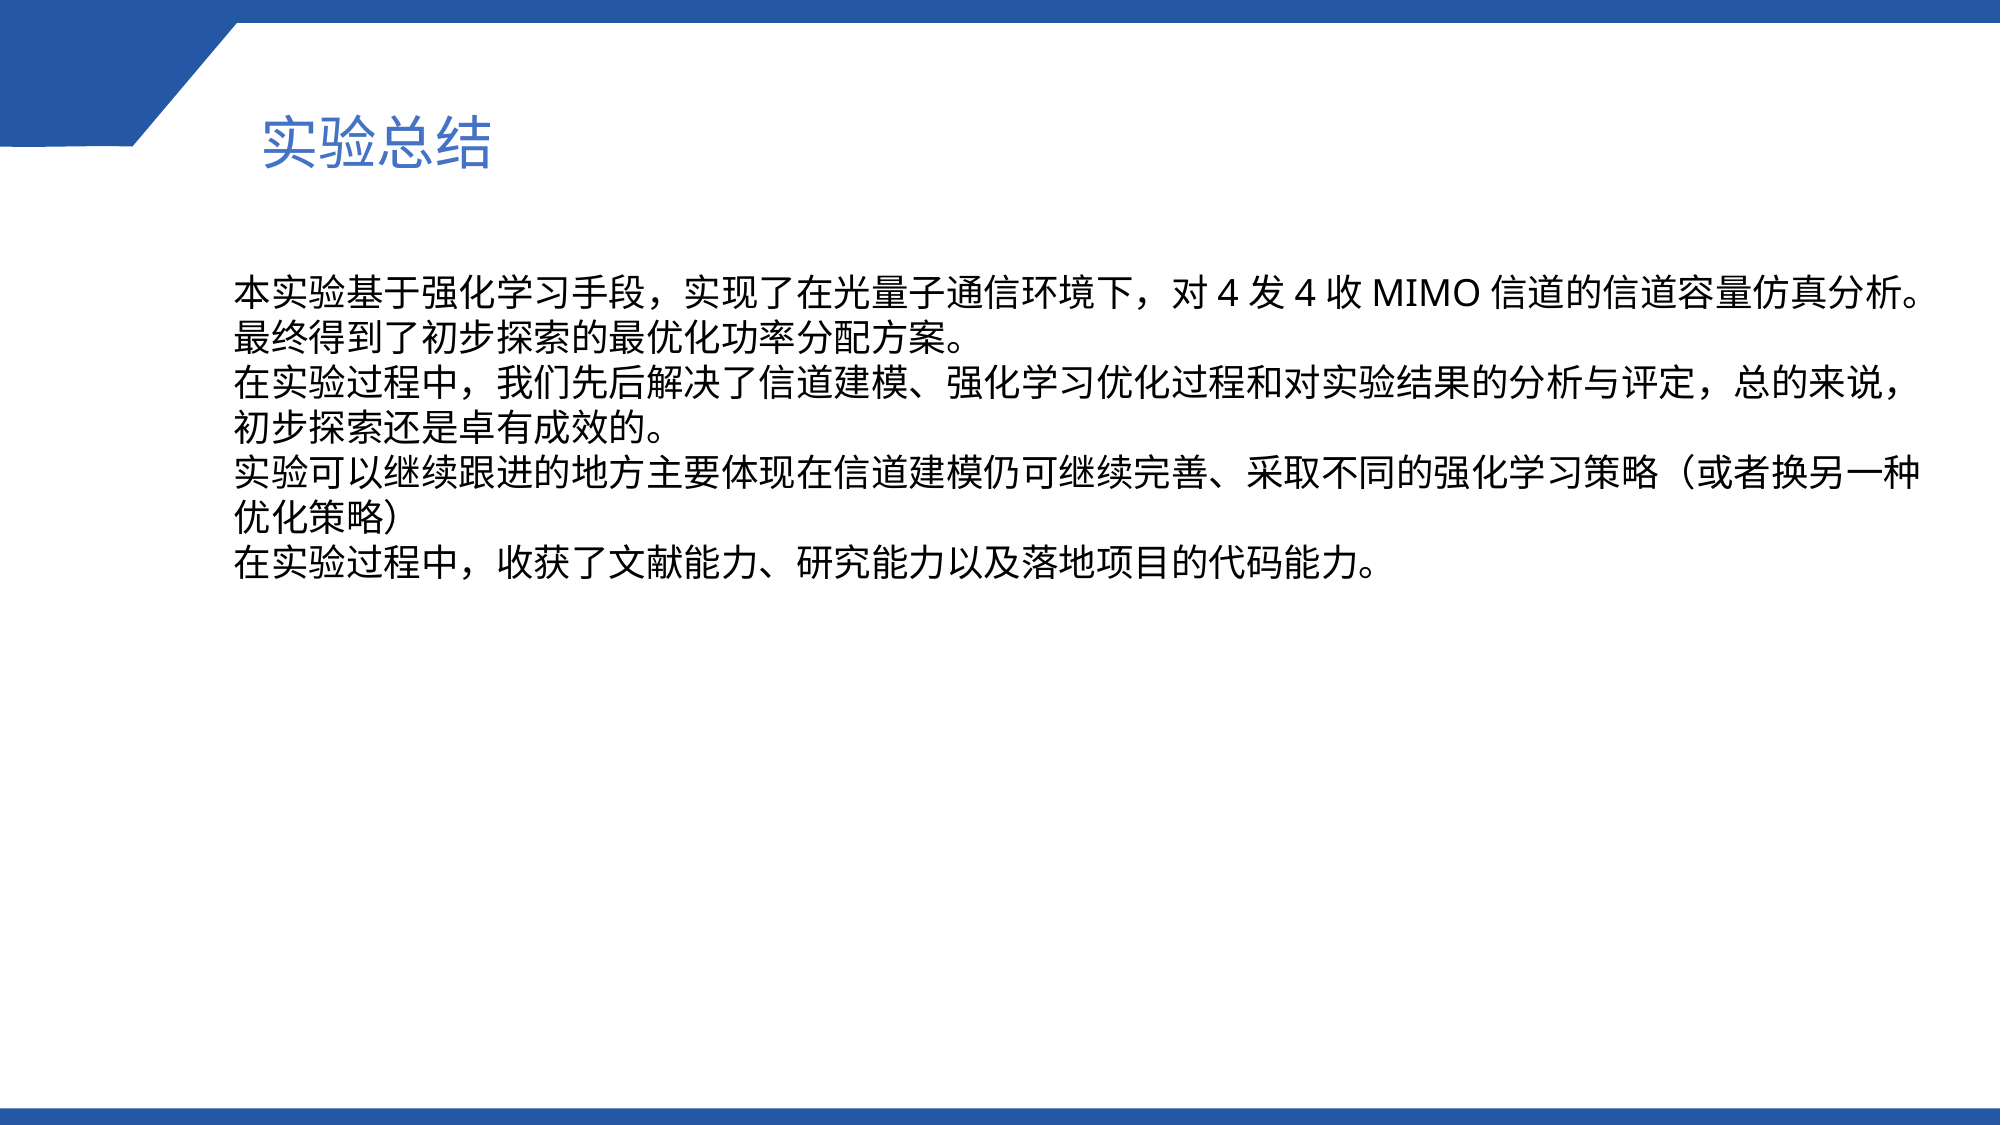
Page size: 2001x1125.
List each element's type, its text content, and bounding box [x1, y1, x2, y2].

text_box 本实验基于强化学习手段，实现了在光量子通信环境下，对4发4收MIMO信道的信道容量仿真分析。 最终得到了初步探索的最优化功率分配方案。 在实验过程中，我们先后解决了信道建模、强化学习优化过程和对实验结果的分析与评定，总的来说，初步探索还是卓有成效的。 实验可以继续跟进的地方主要体现在信道建模仍可继续完善、采取不同的强化学习策略（或者换另一种优化策略） 在实验过程中，收获了文献能力、研究能力以及落地项目的代码能力。 [218, 261, 1949, 591]
text_box 实验总结 [245, 147, 509, 185]
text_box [0, 0, 2000, 147]
text_box [0, 1107, 2000, 1125]
